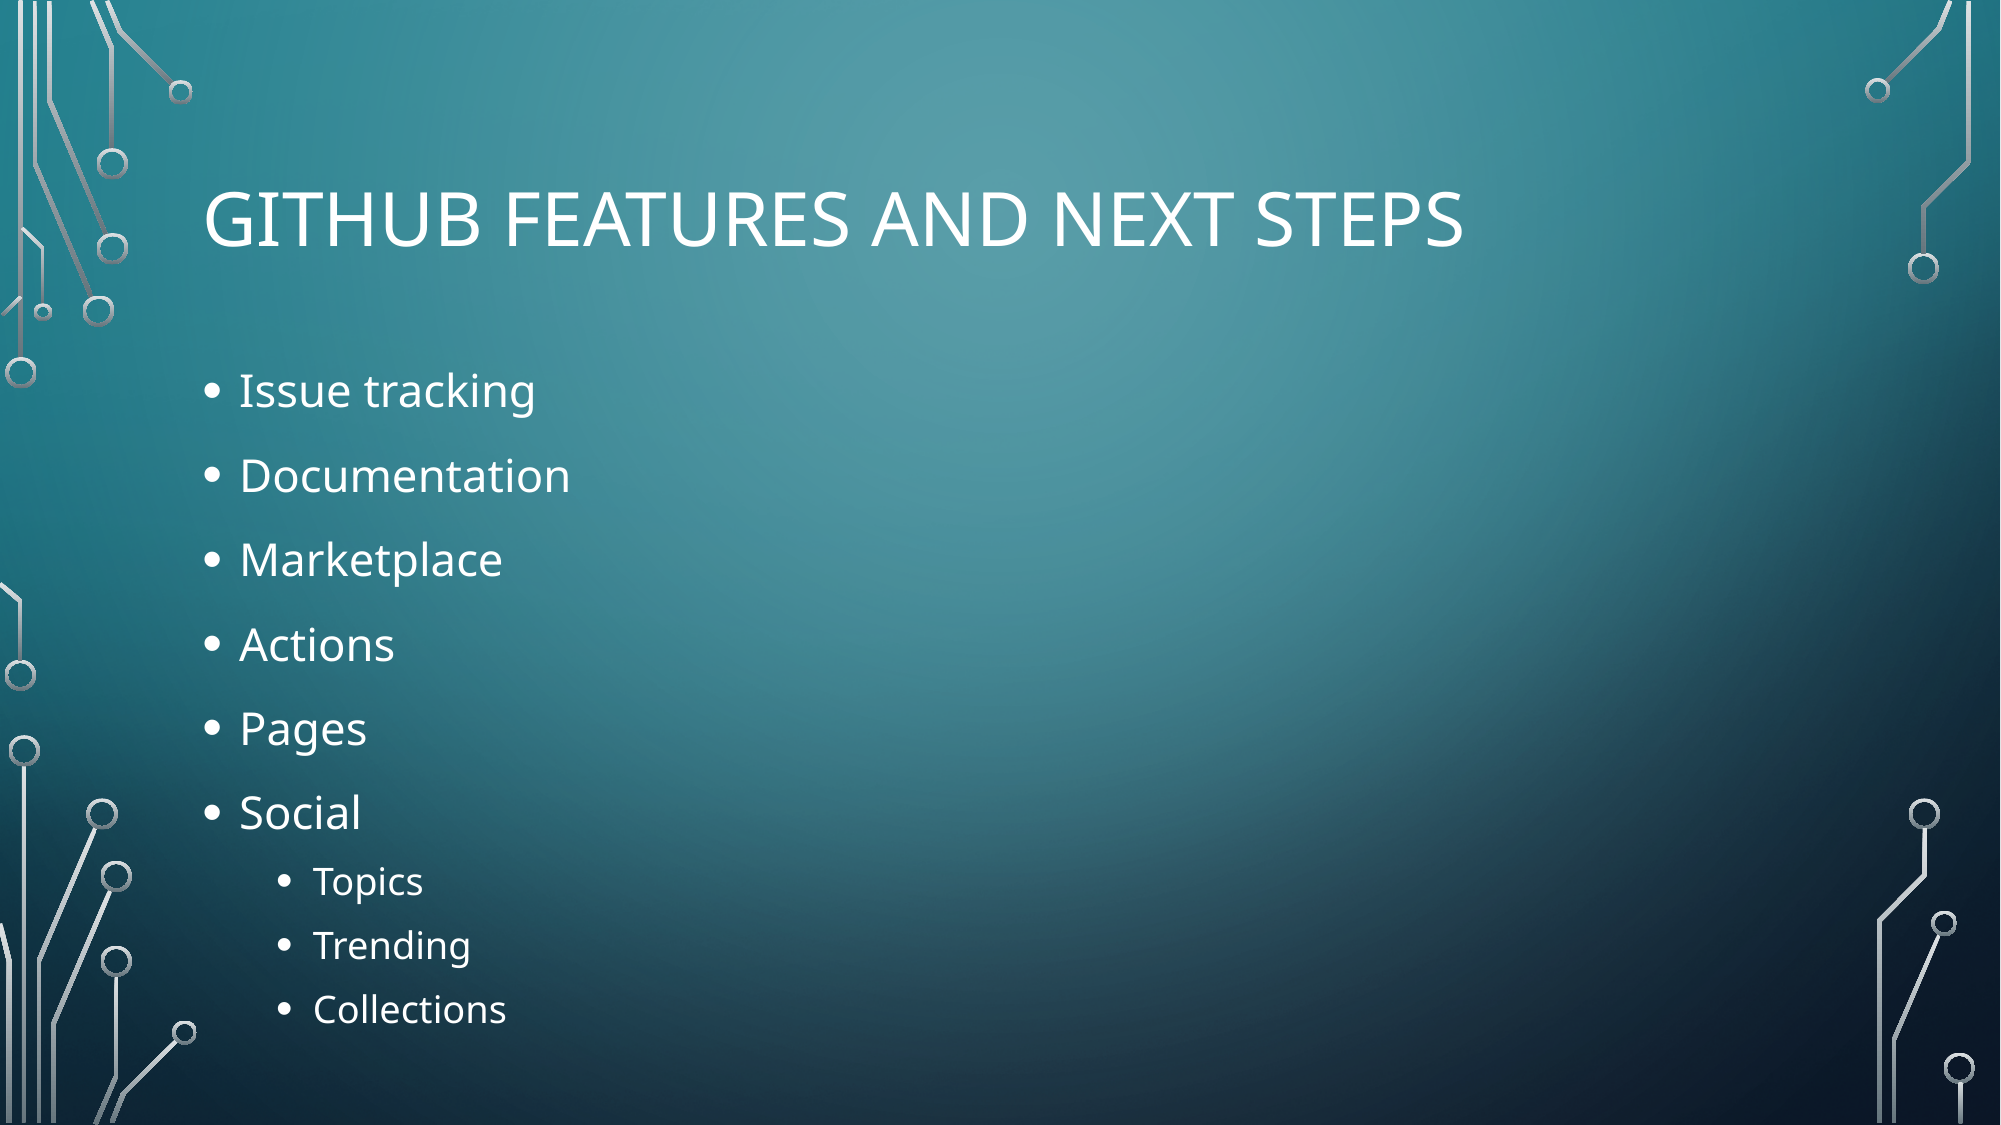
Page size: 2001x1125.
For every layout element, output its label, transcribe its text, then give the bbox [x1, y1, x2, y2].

title Github features and next steps [187, 101, 1813, 343]
list Issue tracking Documentation Marketplace Actions Pages Social Topics Trending Collections [187, 343, 1813, 1045]
